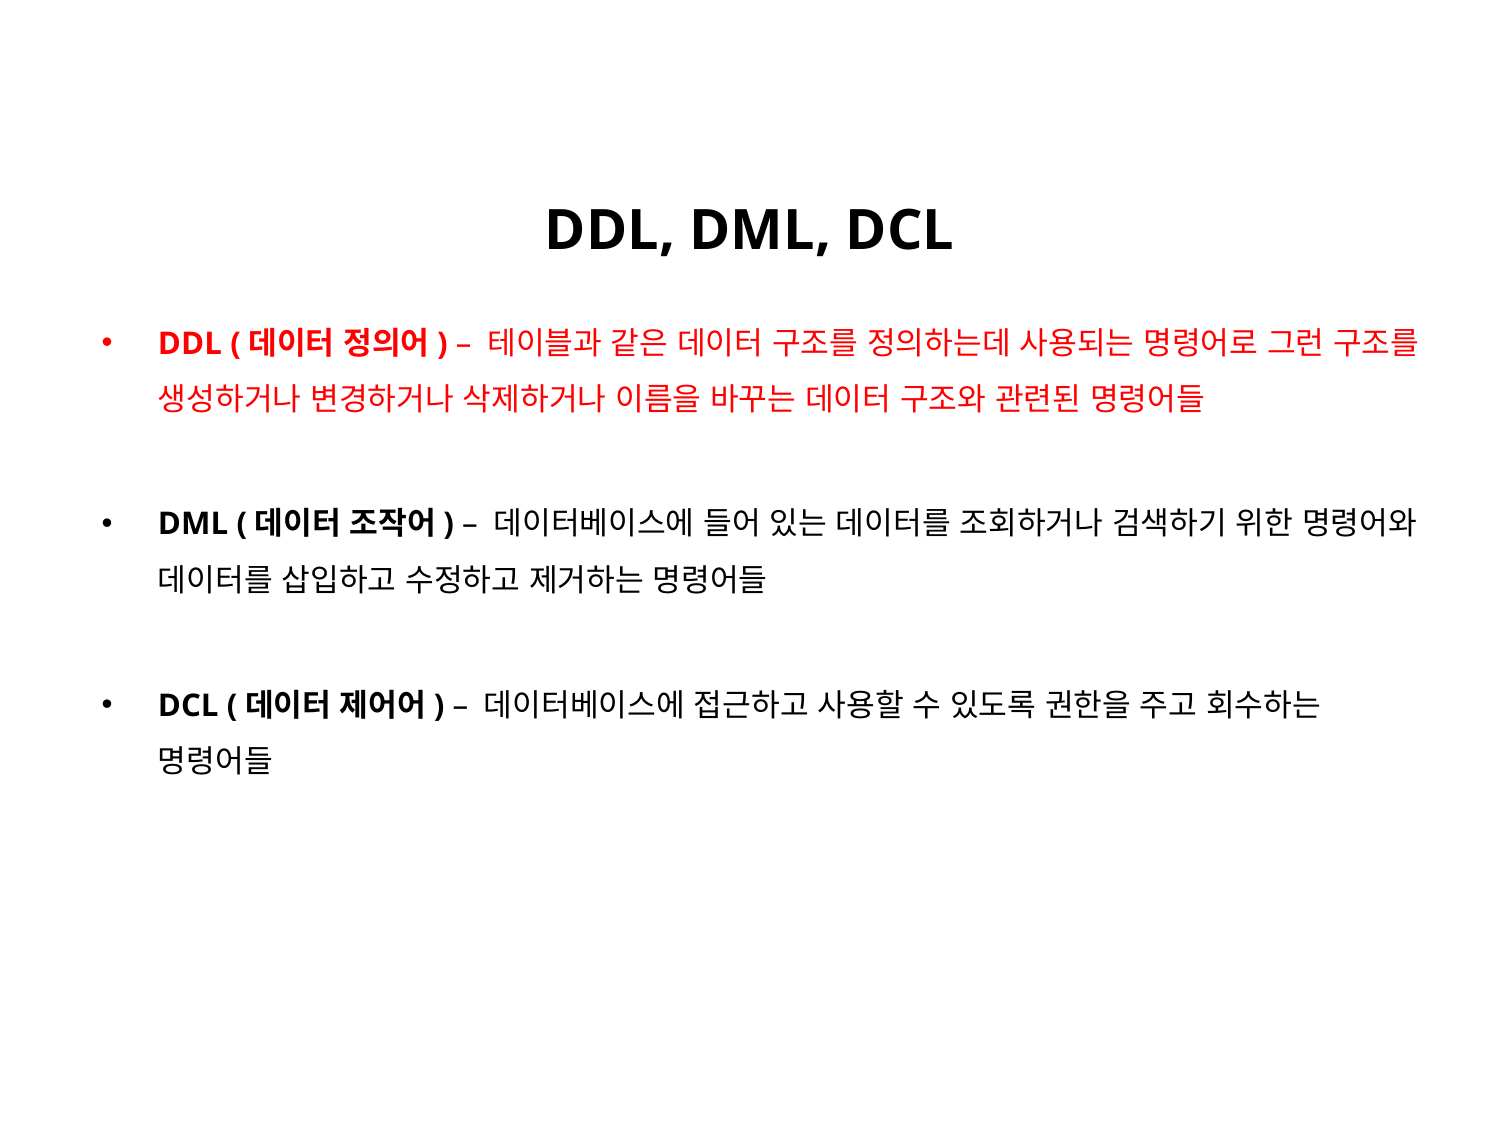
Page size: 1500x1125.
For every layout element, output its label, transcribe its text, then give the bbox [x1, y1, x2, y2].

list DDL (데이터 정의어) – 테이블과 같은 데이터 구조를 정의하는데 사용되는 명령어로 그런 구조를 생성하거나 변경하거나 삭제하거나 이름을 바꾸는 데이터 구조와 관련된 명령어들 DML (데이터 조작어) – 데이터베이스에 들어 있는 데이터를 조회하거나 검색하기 위한 명령어와 데이터를 삽입하고 수정하고 제거하는 명령어들 DCL (데이터 제어어) – 데이터베이스에 접근하고 사용할 수 있도록 권한을 주고 회수하는 명령어들 [86, 296, 1457, 901]
title DDL, DML, DCL [103, 185, 1397, 269]
